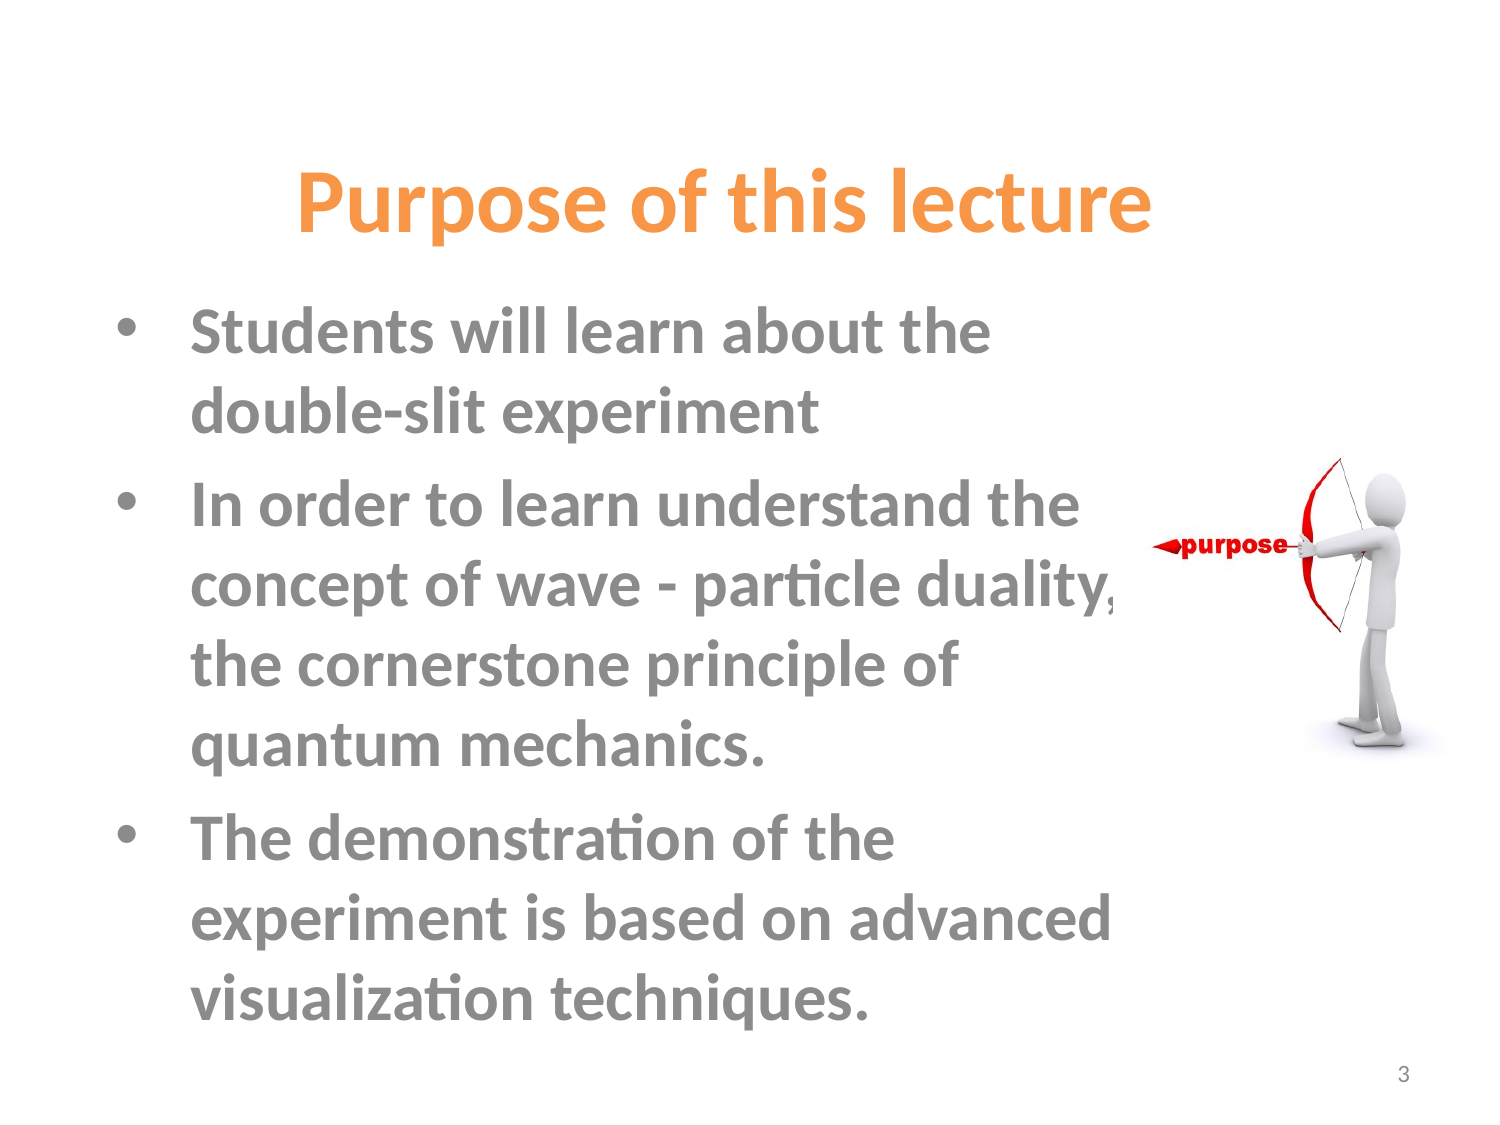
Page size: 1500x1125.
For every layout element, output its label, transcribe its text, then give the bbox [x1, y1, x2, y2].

slide_number 3 [1074, 1042, 1425, 1103]
title Purpose of this lecture [88, 125, 1364, 266]
picture [1112, 432, 1454, 780]
subtitle Students will learn about the double-slit experiment In order to learn understand the concept of wave - particle duality, the cornerstone principle of quantum mechanics. The demonstration of the experiment is based on advanced visualization techniques. [100, 278, 1152, 1083]
